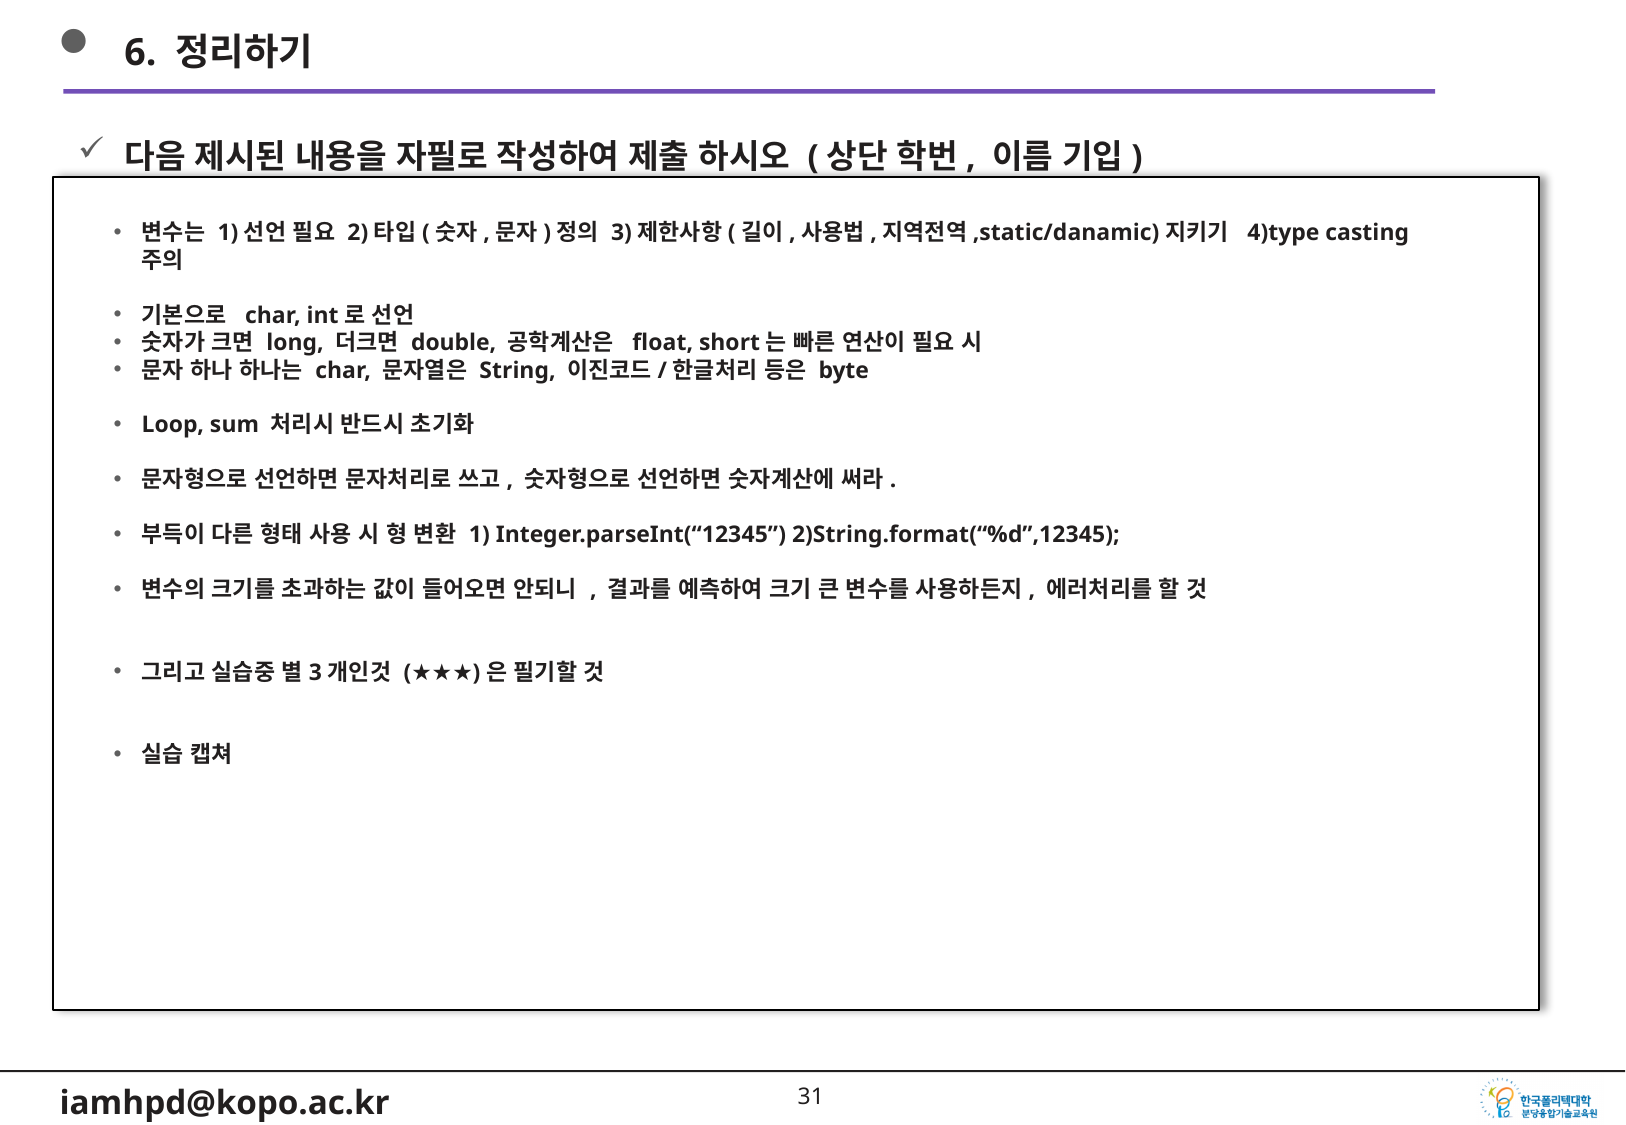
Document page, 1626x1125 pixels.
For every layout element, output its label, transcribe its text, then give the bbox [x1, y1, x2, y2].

text_box [53, 176, 1540, 1010]
picture [1476, 1073, 1604, 1125]
text_box 변수는 1)선언 필요 2)타입(숫자,문자)정의 3)제한사항(길이,사용법,지역전역,static/danamic)지키기 4)type casting 주의 기본으로 char, int로 선언 숫자가 크면 long, 더크면 double, 공학계산은 float, short는 빠른 연산이 필요 시 문자 하나 하나는 char, 문자열은 String, 이진코드/한글처리 등은 byte Loop, sum 처리시 반드시 초기화 문자형으로 선언하면 문자처리로 쓰고, 숫자형으로 선언하면 숫자계산에 써라. 부득이 다른 형태 사용 시 형 변환 1) Integer.parseInt(“12345”) 2)String.format(“%d”,12345); 변수의 크기를 초과하는 값이 들어오면 안되니 , 결과를 예측하여 크기 큰 변수를 사용하든지, 에러처리를 할 것 그리고 실습중 별3개인것 (★★★)은 필기할 것 실습 캡쳐 [98, 210, 1472, 830]
text_box 다음 제시된 내용을 자필로 작성하여 제출 하시오 (상단 학번, 이름 기입) [63, 127, 1622, 175]
text_box 30 [765, 1072, 857, 1123]
text_box 6. 정리하기 [109, 20, 943, 93]
text_box [44, 0, 1604, 114]
